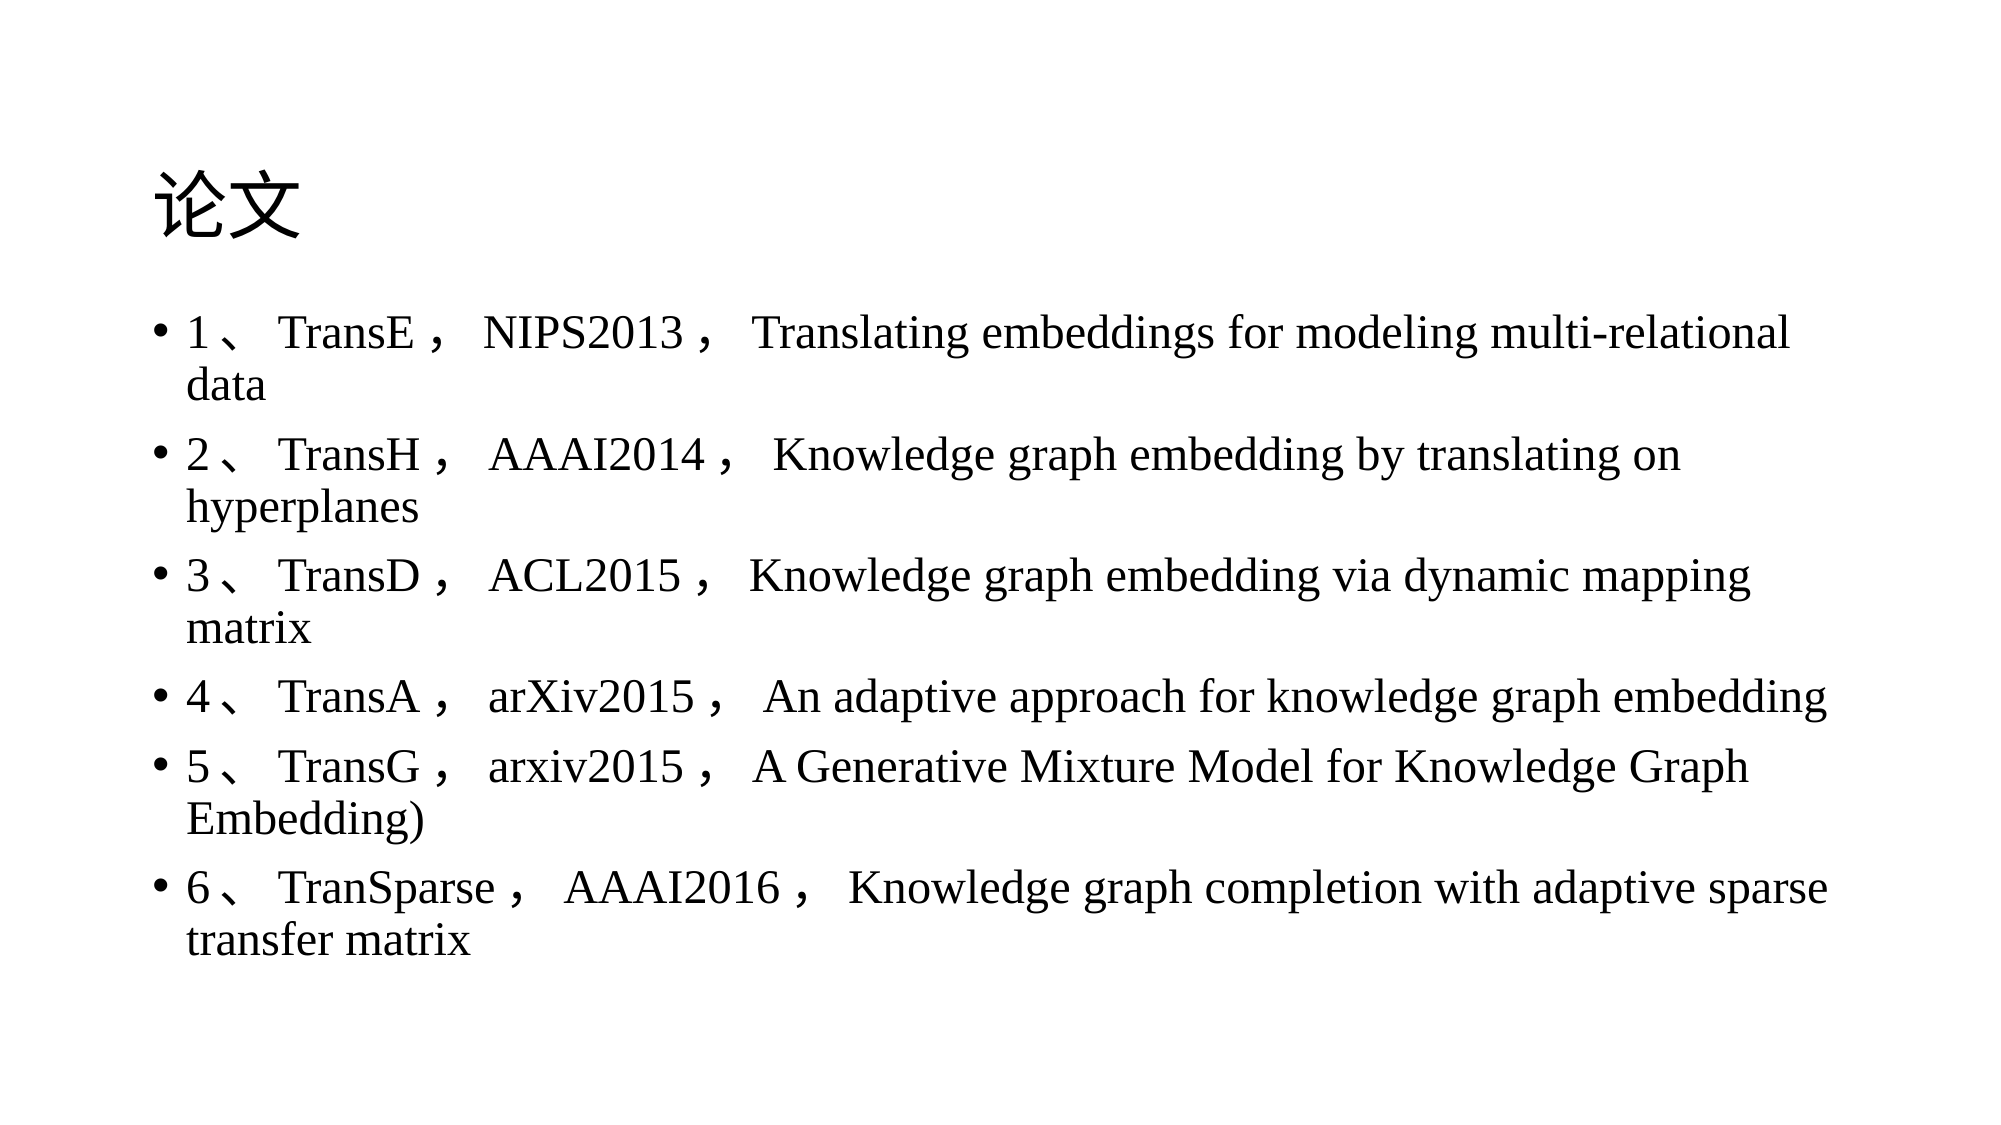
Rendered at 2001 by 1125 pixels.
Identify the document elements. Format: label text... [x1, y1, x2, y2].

list 1、TransE，NIPS2013，Translating embeddings for modeling multi-relational data 2、TransH，AAAI2014，Knowledge graph embedding by translating on hyperplanes 3、TransD，ACL2015，Knowledge graph embedding via dynamic mapping matrix 4、TransA，arXiv2015，An adaptive approach for knowledge graph embedding 5、TransG，arxiv2015，A Generative Mixture Model for Knowledge Graph Embedding) 6、TranSparse，AAAI2016，Knowledge graph completion with adaptive sparse transfer matrix [137, 299, 1863, 1014]
title 论文 [137, 59, 1863, 278]
